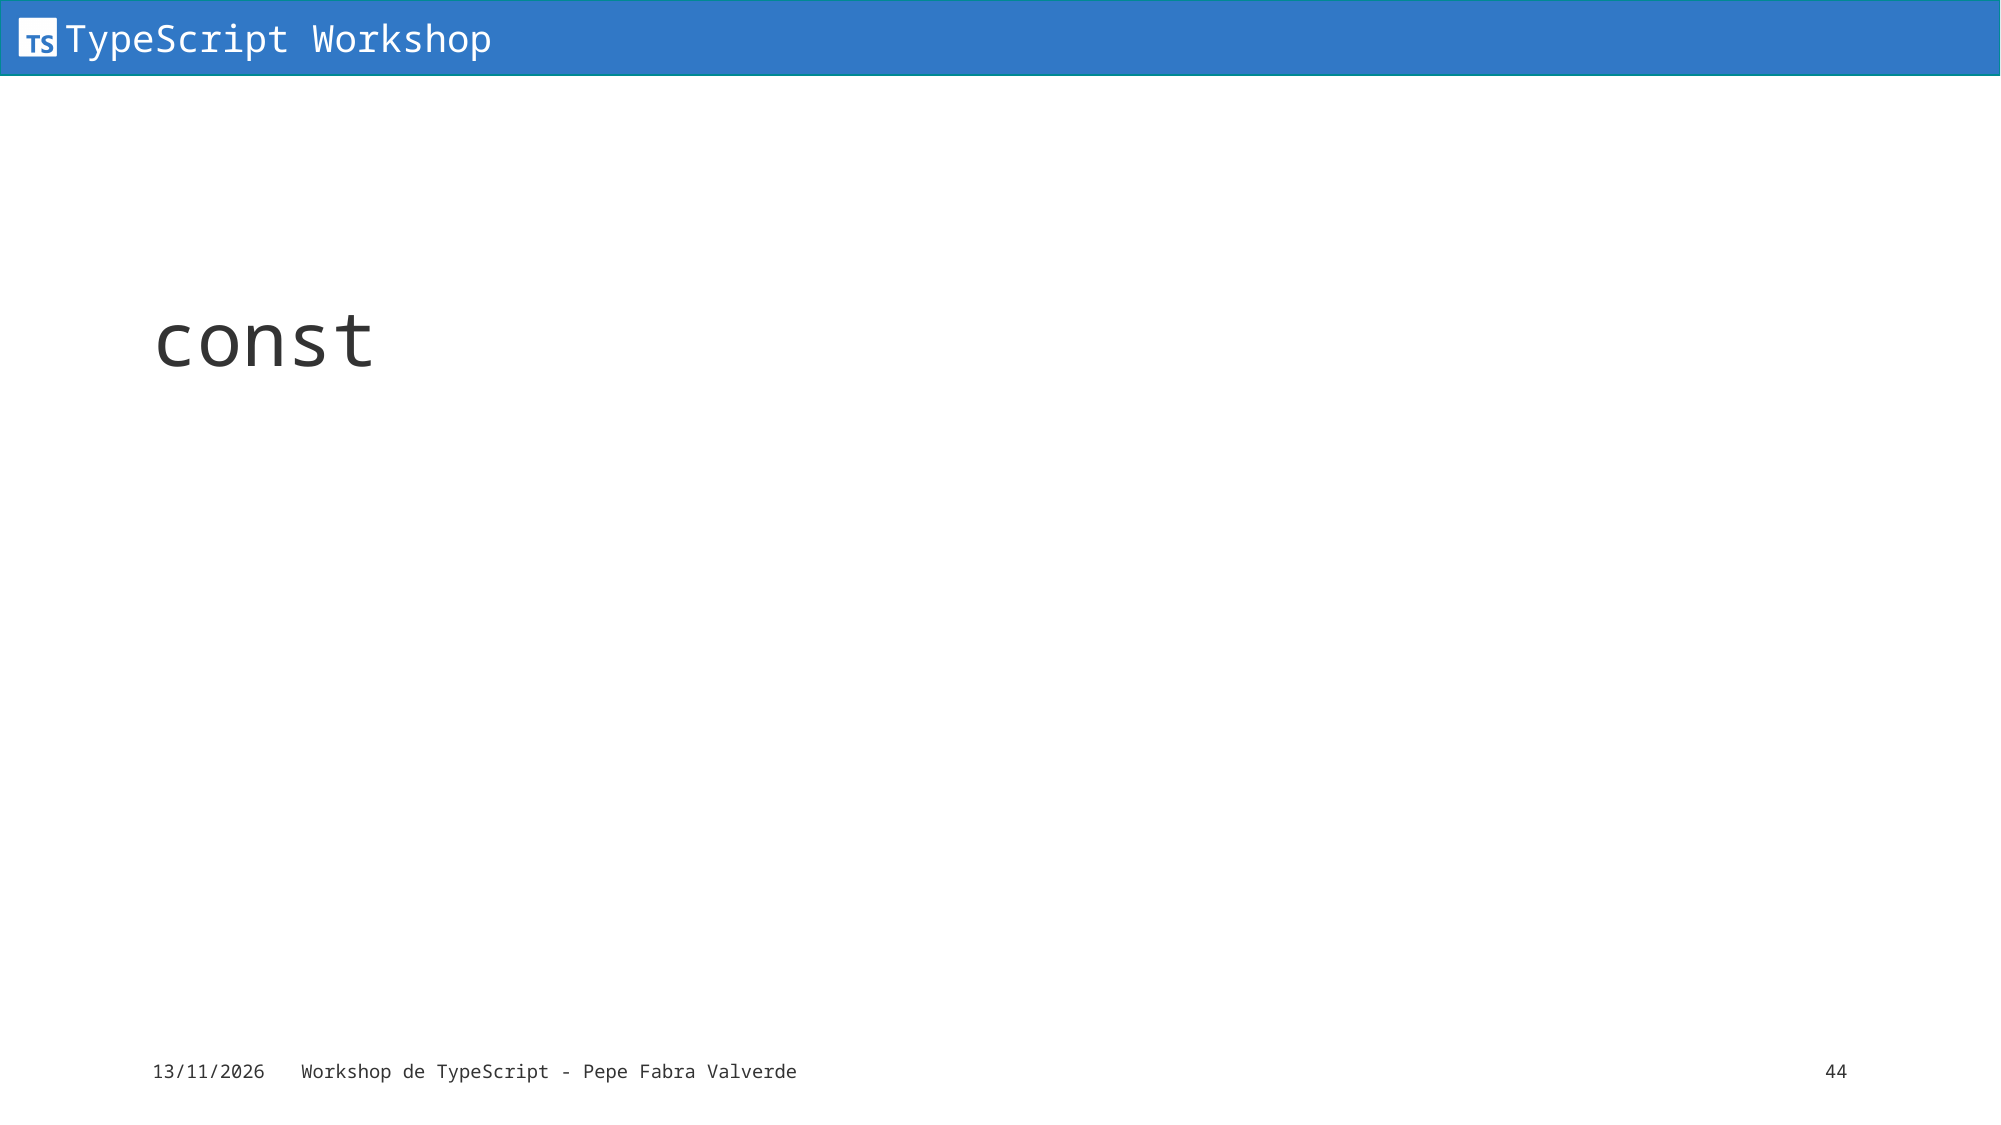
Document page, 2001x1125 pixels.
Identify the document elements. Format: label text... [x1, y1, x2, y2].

footer Workshop de TypeScript - Pepe Fabra Valverde [286, 1042, 962, 1103]
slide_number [137, 1042, 281, 1103]
picture [16, 15, 59, 59]
title const [137, 171, 1863, 389]
slide_number 44 [1412, 1042, 1863, 1103]
